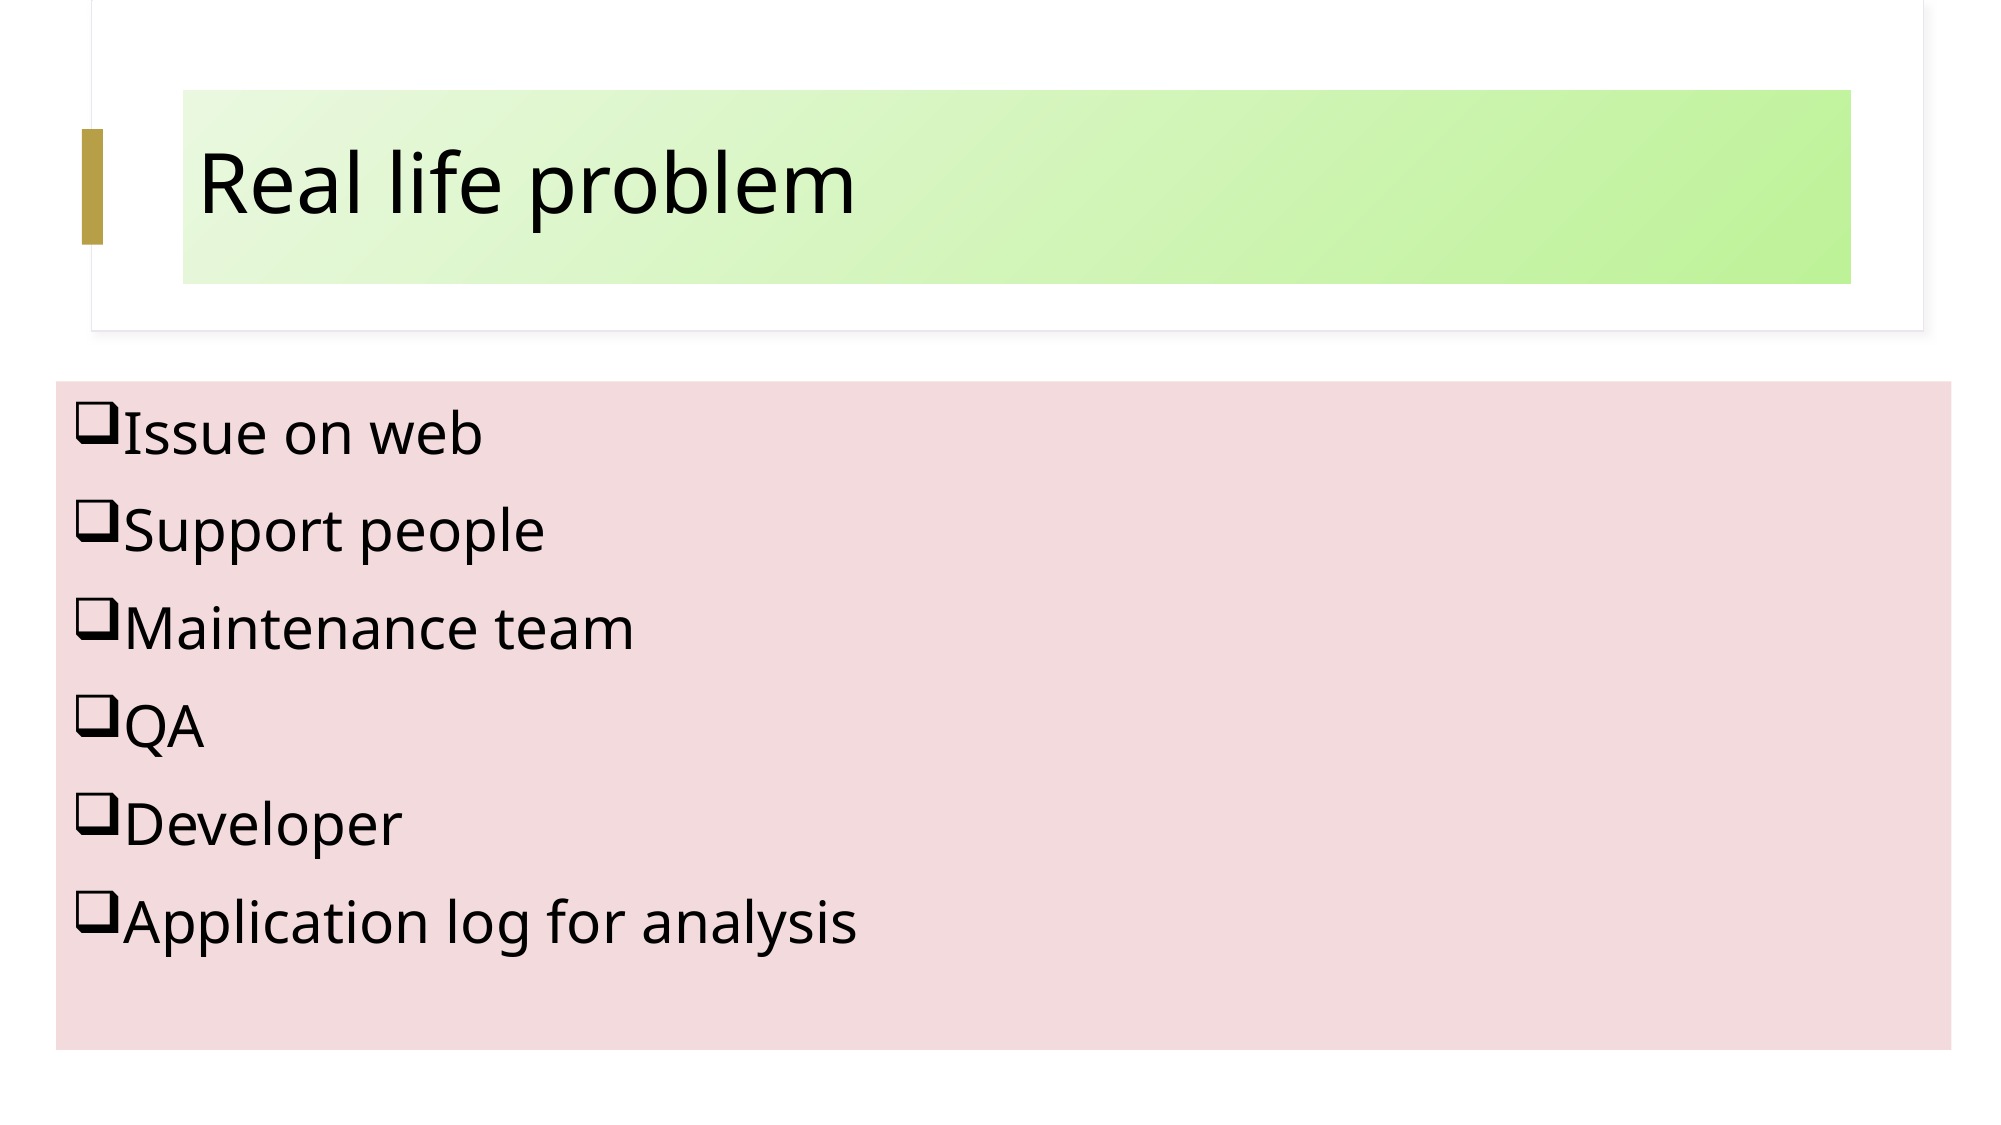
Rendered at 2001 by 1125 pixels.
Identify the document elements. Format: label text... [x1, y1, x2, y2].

list Issue on web Support people Maintenance team QA Developer Application log for analysis [56, 381, 1952, 1050]
title Real life problem [183, 90, 1851, 284]
